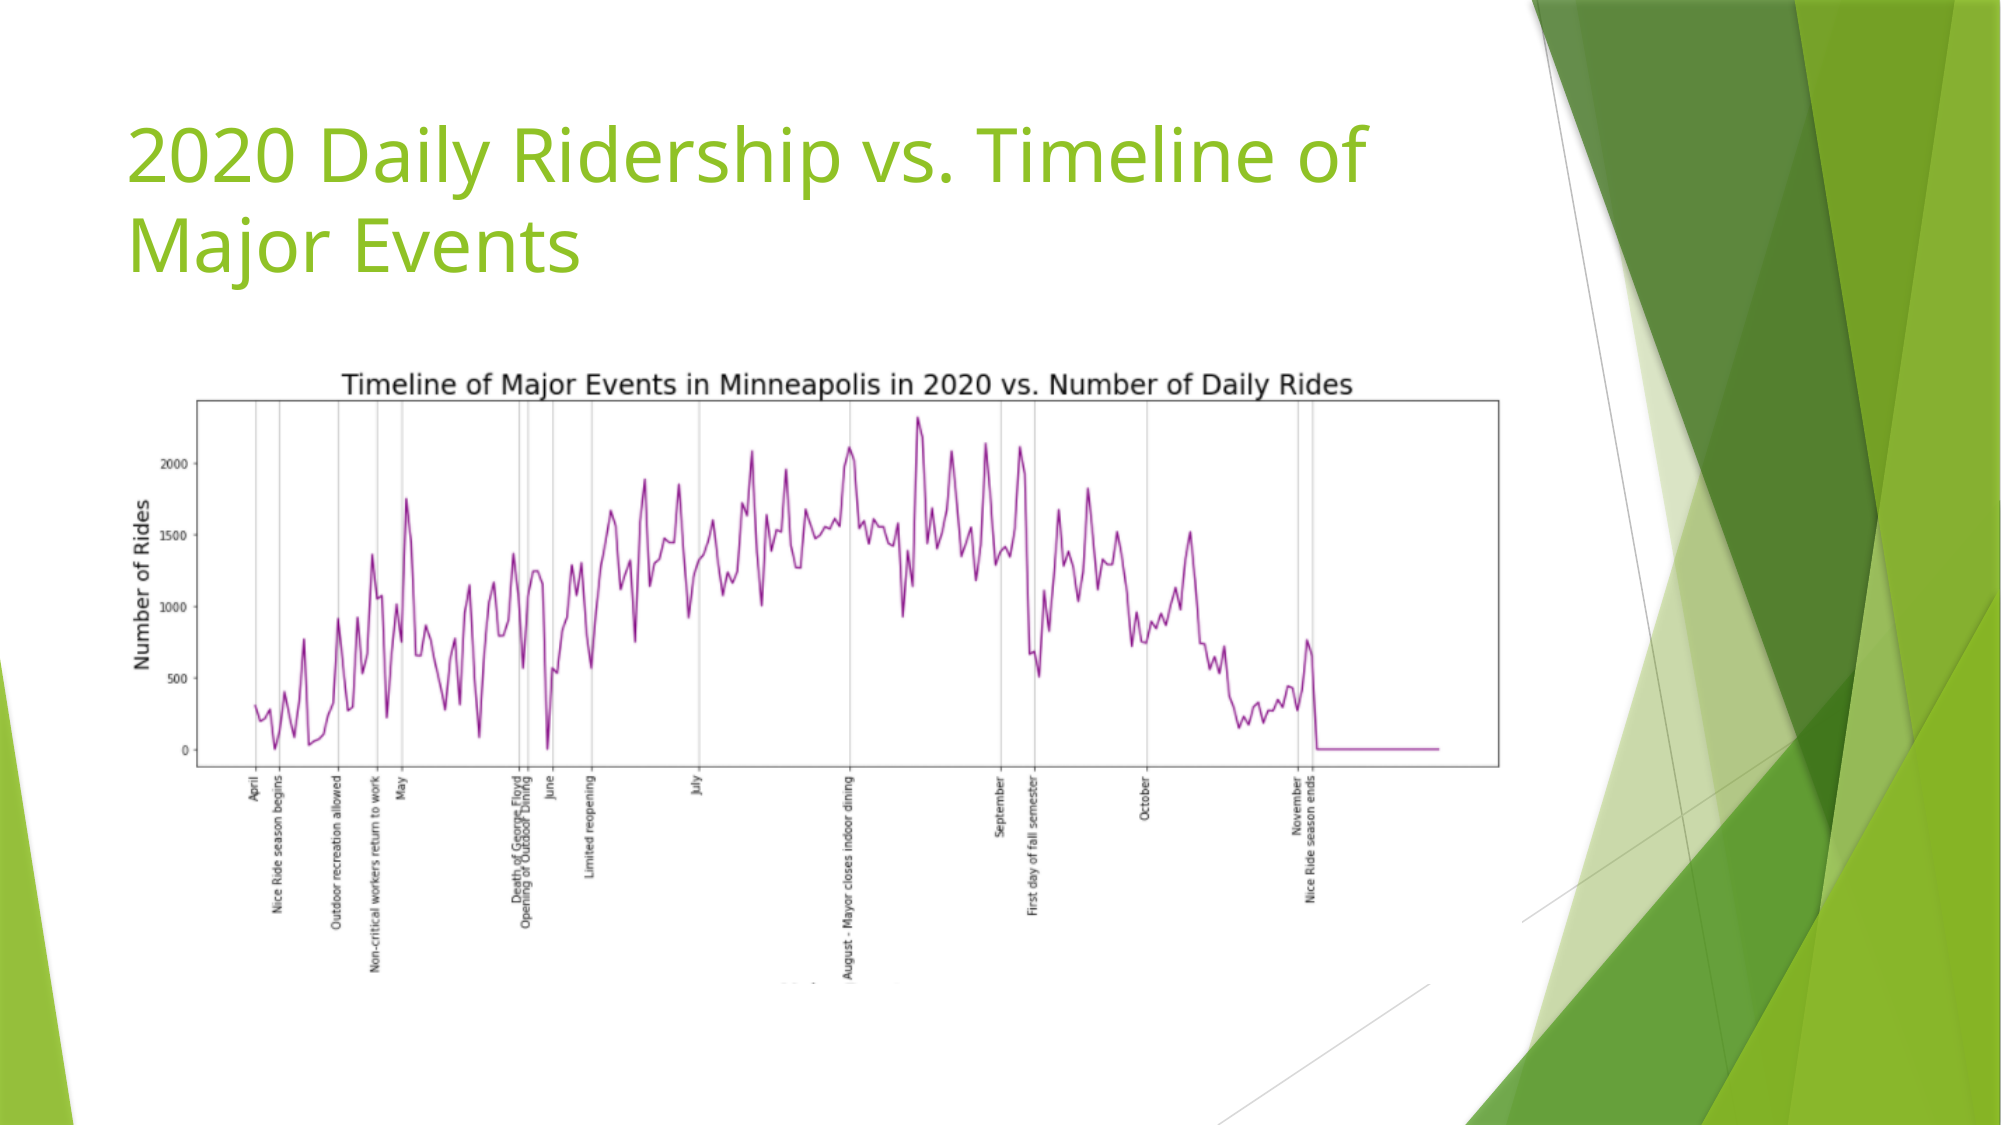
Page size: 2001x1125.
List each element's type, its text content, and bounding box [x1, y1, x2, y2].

title 2020 Daily Ridership vs. Timeline of Major Events [111, 99, 1522, 317]
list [110, 361, 1522, 985]
